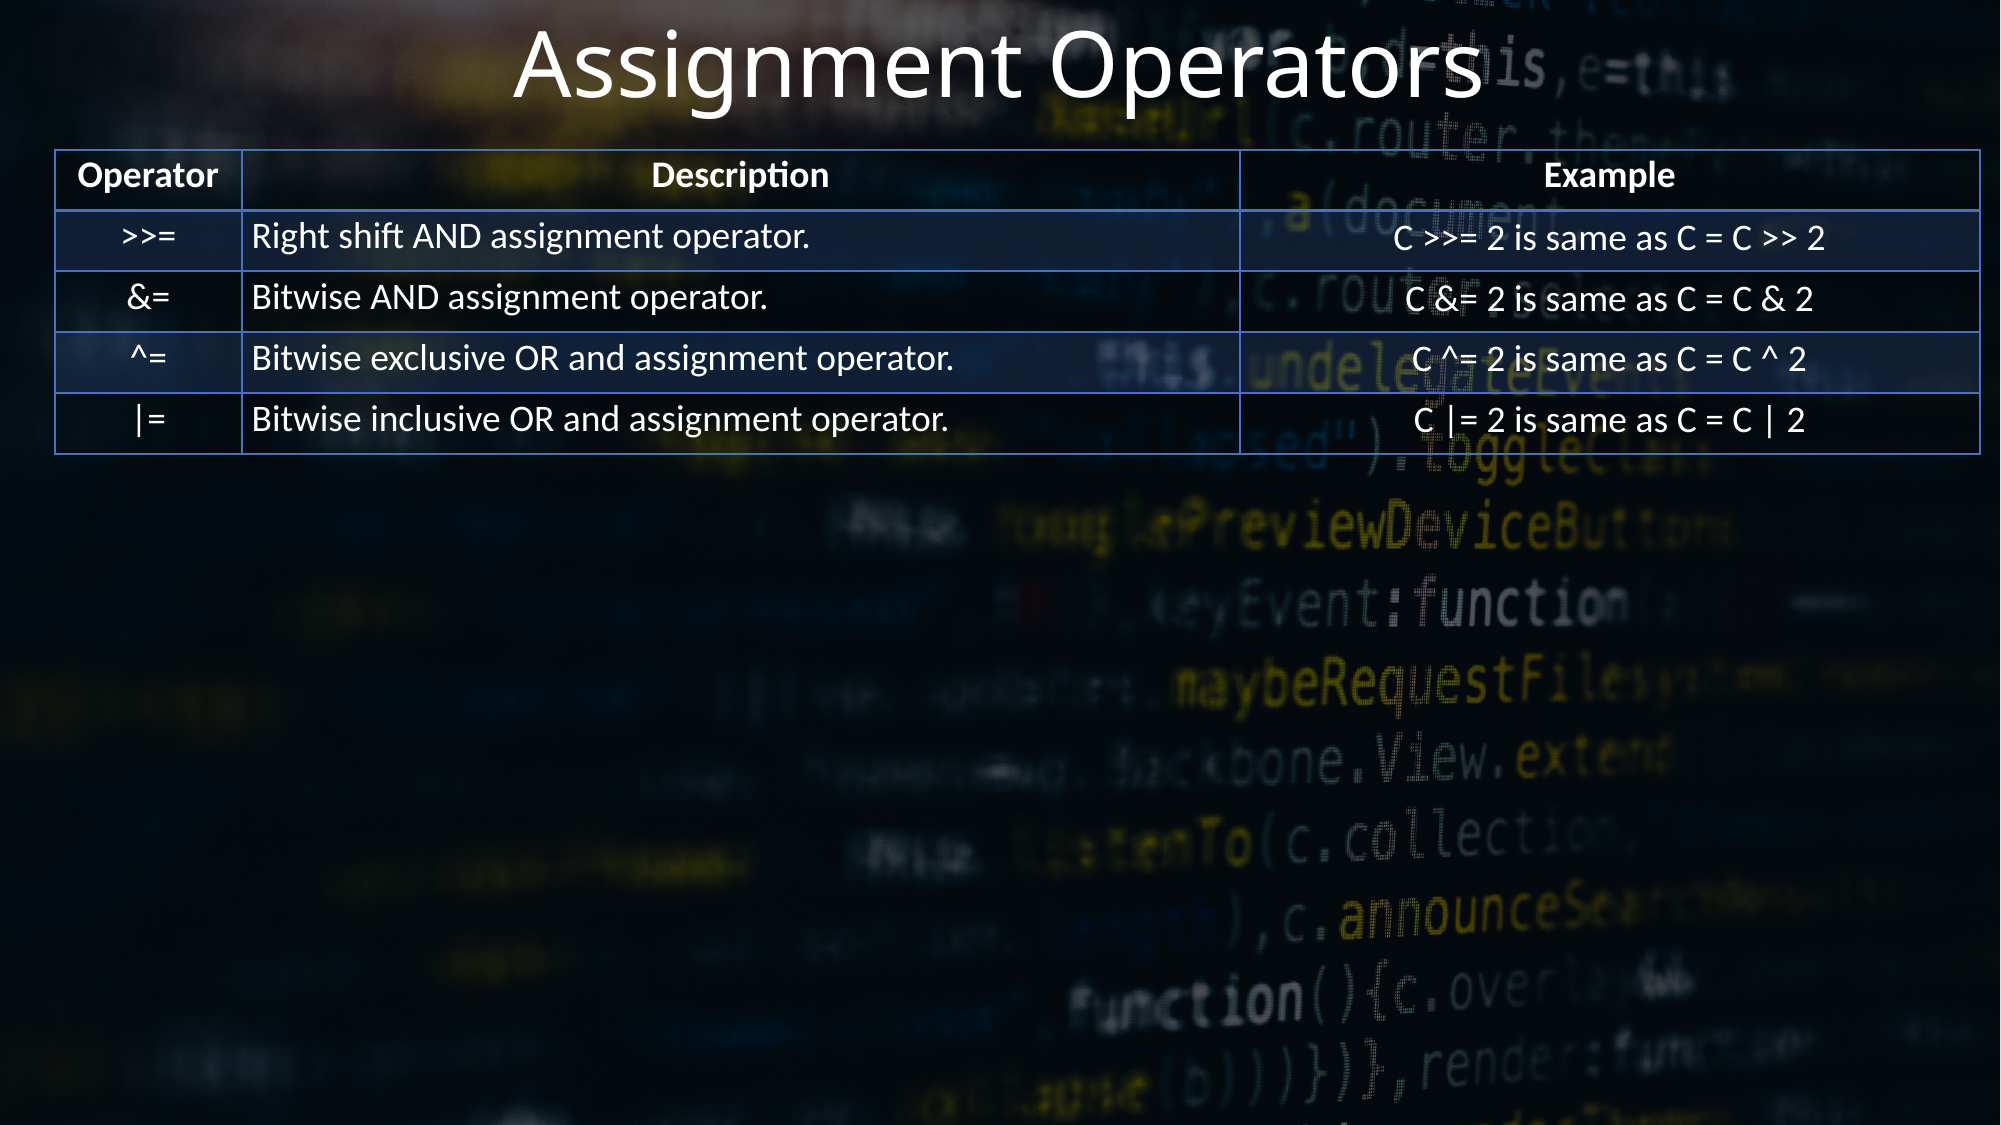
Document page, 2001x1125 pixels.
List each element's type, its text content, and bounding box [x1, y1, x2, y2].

table_cell &= [56, 272, 241, 331]
picture [0, 0, 2001, 1125]
table_cell >>= [56, 212, 241, 270]
table_cell Bitwise AND assignment operator. [243, 272, 1239, 331]
table_cell Bitwise exclusive OR and assignment operator. [243, 333, 1239, 392]
title Assignment Operators [249, 0, 1750, 125]
table_cell Bitwise inclusive OR and assignment operator. [243, 394, 1239, 453]
table_cell C >>= 2 is same as C = C >> 2 [1241, 212, 1979, 270]
table_cell ^= [56, 333, 241, 392]
table_cell |= [56, 394, 241, 453]
table_cell Right shift AND assignment operator. [243, 212, 1239, 270]
table_header Operator [56, 151, 241, 209]
table_cell C &= 2 is same as C = C & 2 [1241, 272, 1979, 331]
table_cell C ^= 2 is same as C = C ^ 2 [1241, 333, 1979, 392]
table_header Example [1241, 151, 1979, 209]
table_cell C |= 2 is same as C = C | 2 [1241, 394, 1979, 453]
table_header Description [243, 151, 1239, 209]
